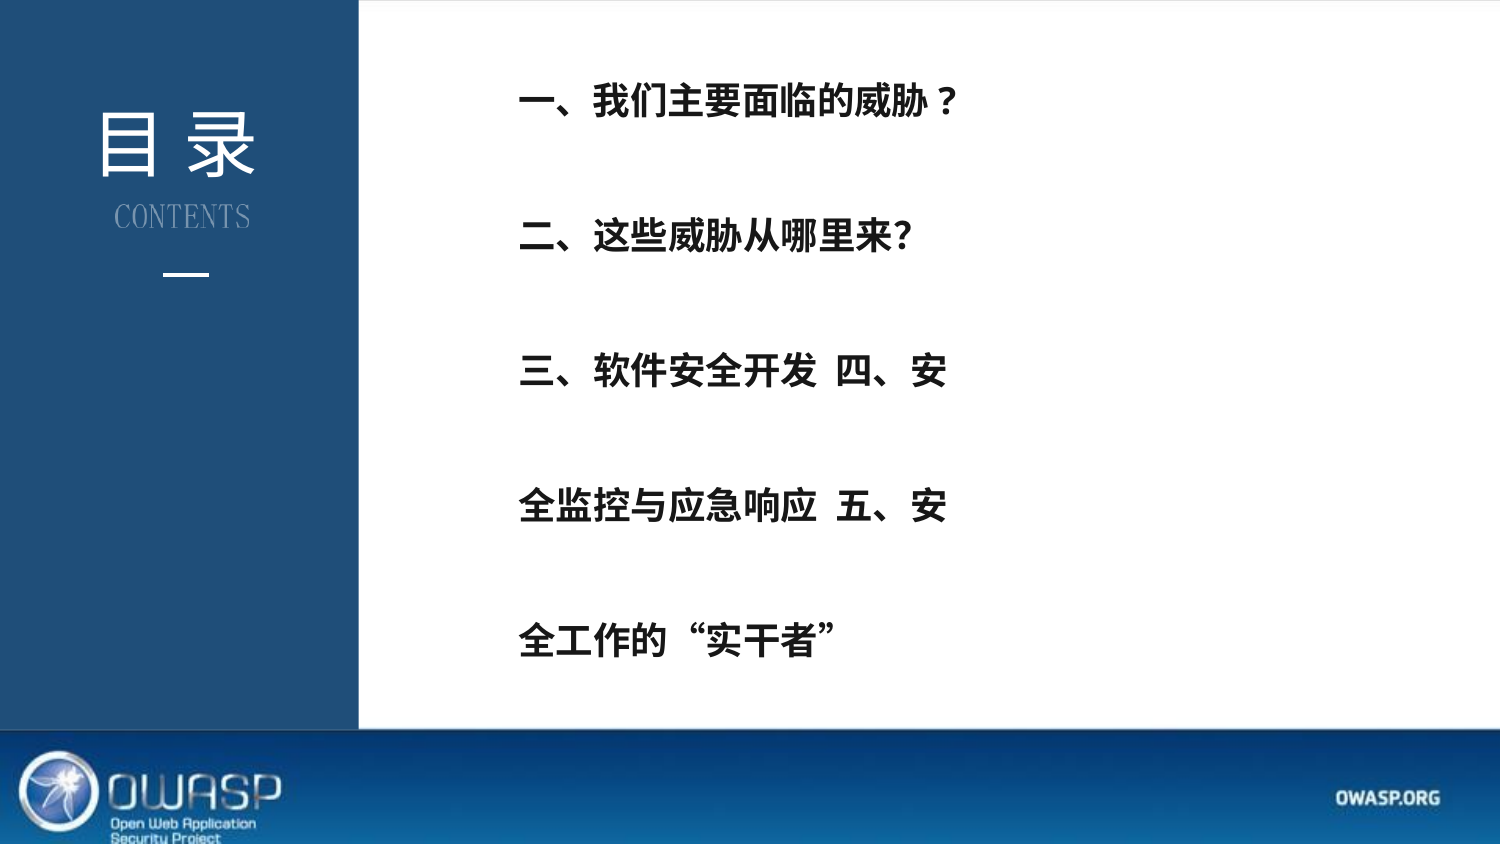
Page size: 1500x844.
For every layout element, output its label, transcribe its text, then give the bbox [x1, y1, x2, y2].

text_box 二、这些威胁从哪里来？ 三、软件安全开发 四、安全监控与应急响应 五、安全工作的“实干者” [516, 211, 971, 663]
text_box [115, 218, 249, 228]
text_box [0, 0, 359, 730]
picture [0, 0, 1500, 844]
title 一、我们主要面临的威胁? [78, 39, 1422, 218]
